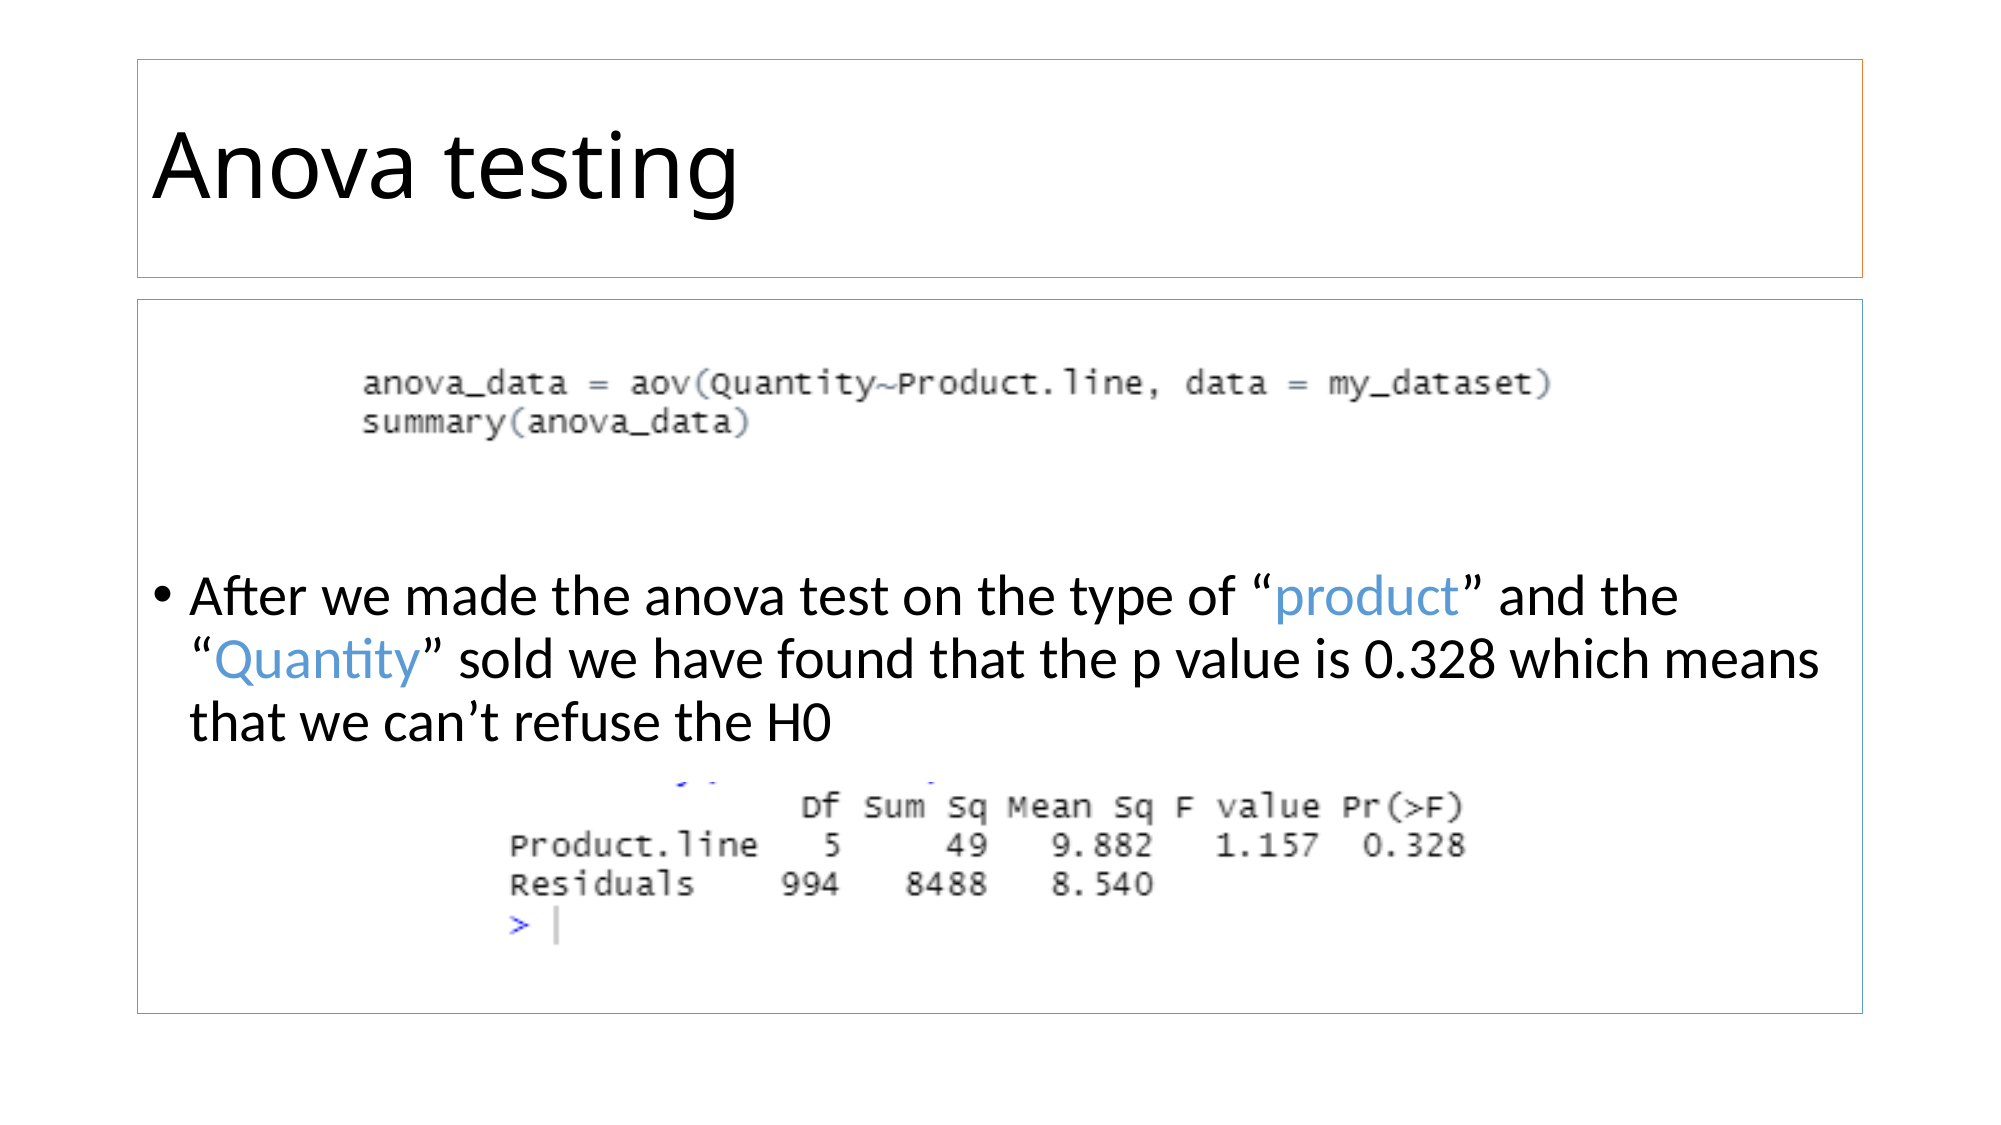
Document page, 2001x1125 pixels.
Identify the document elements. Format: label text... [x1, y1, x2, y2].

title Anova testing [137, 59, 1863, 278]
list After we made the anova test on the type of “product” and the “Quantity” sold we have found that the p value is 0.328 which means that we can’t refuse the H0 [137, 299, 1863, 1014]
picture [355, 364, 1564, 449]
picture [500, 782, 1500, 948]
